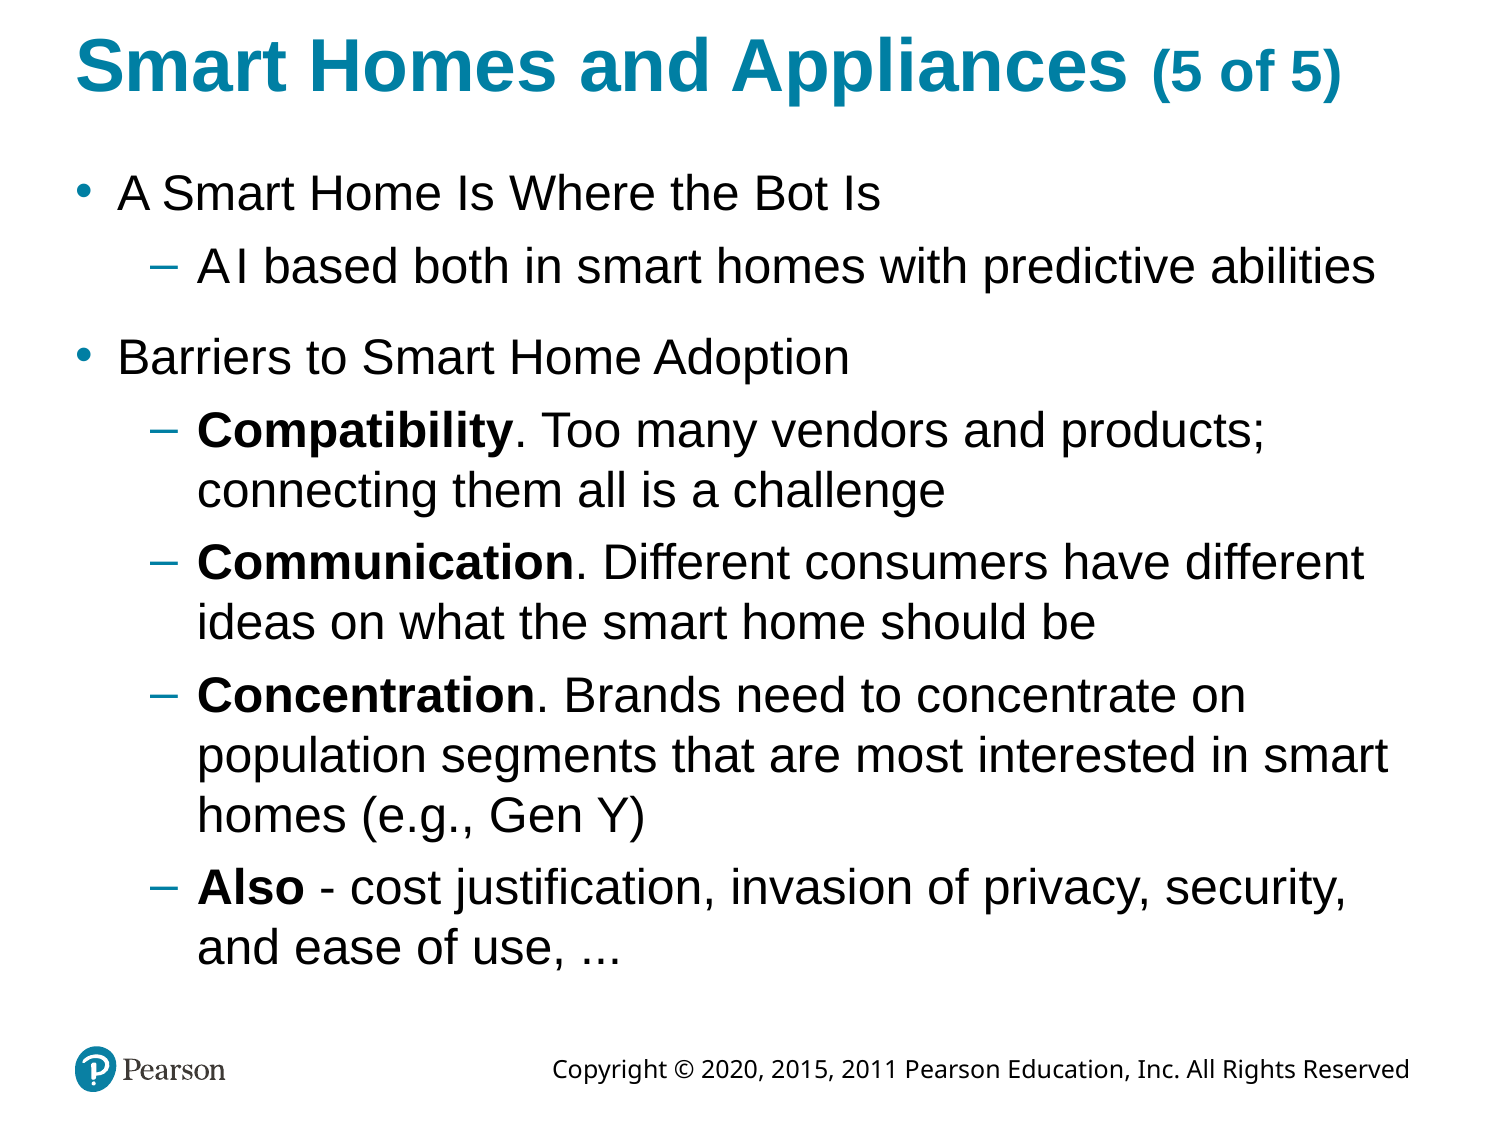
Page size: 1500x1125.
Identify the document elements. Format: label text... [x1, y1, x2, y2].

title Smart Homes and Appliances (5 of 5) [75, 0, 1413, 107]
list A Smart Home Is Where the Bot Is A I based both in smart homes with predictive abilities Barriers to Smart Home Adoption Compatibility. Too many vendors and products; connecting them all is a challenge Communication. Different consumers have different ideas on what the smart home should be Concentration. Brands need to concentrate on population segments that are most interested in smart homes (e.g., Gen Y) Also - cost justification, invasion of privacy, security, and ease of use, ... [75, 160, 1413, 975]
